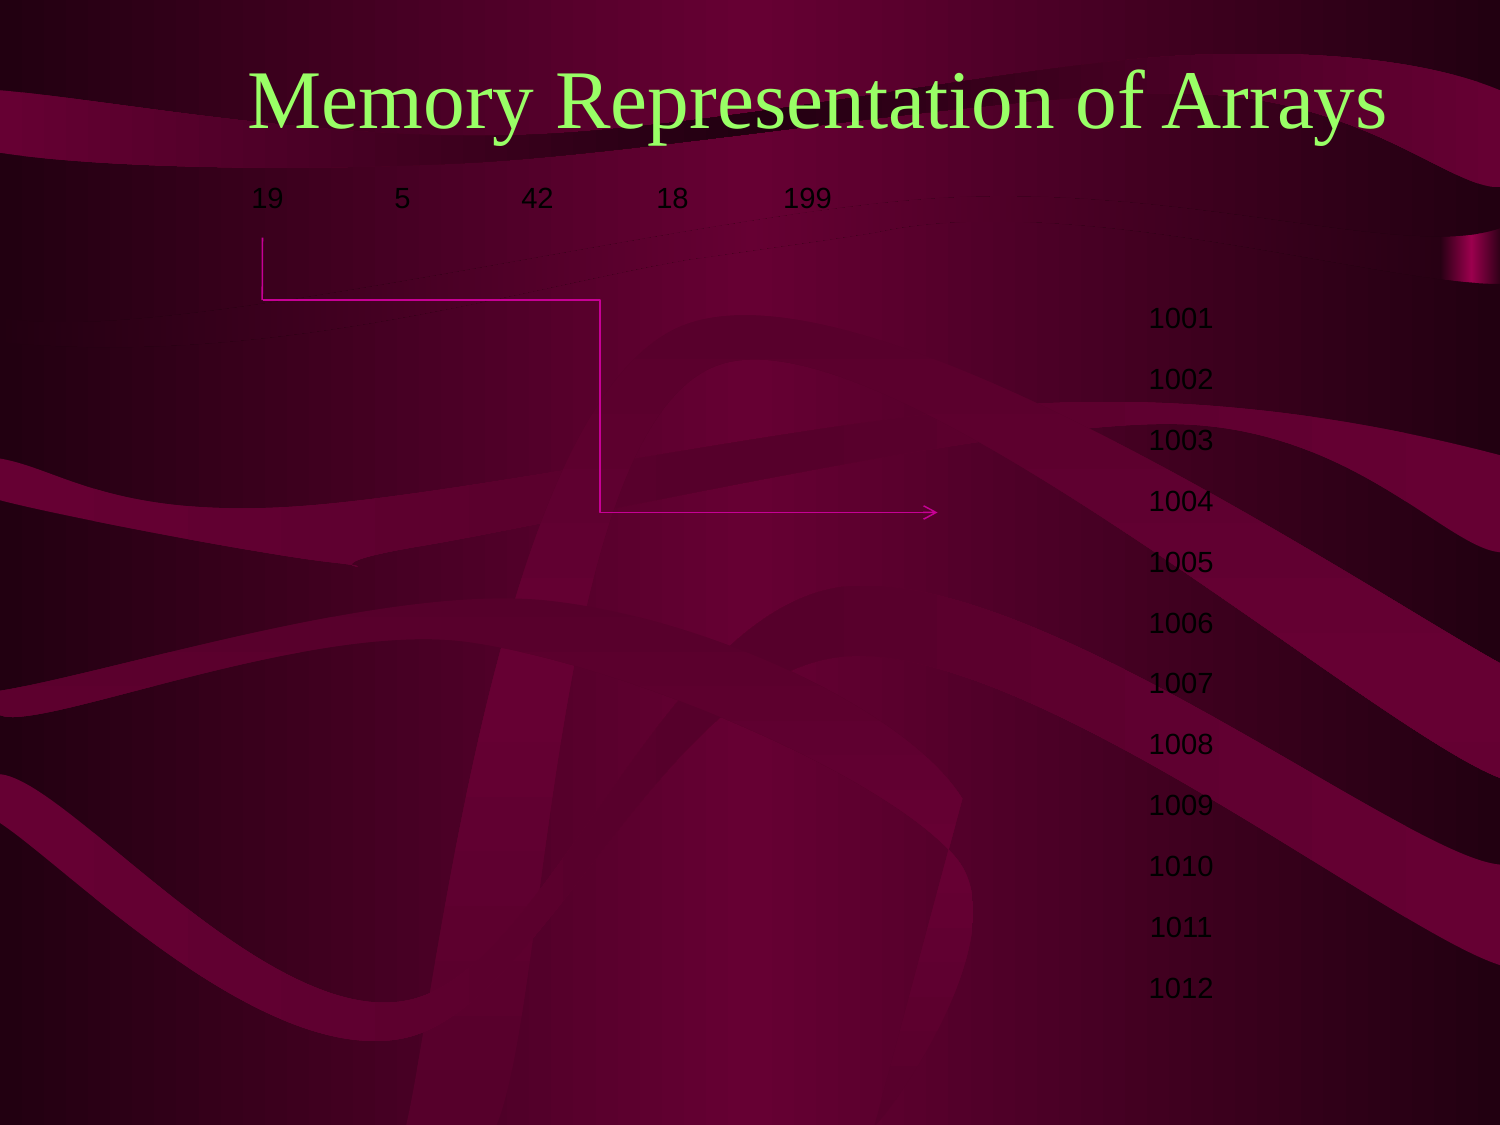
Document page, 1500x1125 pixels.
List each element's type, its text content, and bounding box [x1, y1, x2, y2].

table_cell 1003 [962, 417, 1400, 477]
table_cell 1007 [962, 660, 1400, 721]
table_header 19 [200, 175, 335, 236]
table_cell 1009 [962, 782, 1400, 842]
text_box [262, 299, 938, 513]
table_cell 1005 [962, 538, 1400, 599]
table_cell 1006 [962, 599, 1400, 660]
table_cell 1012 [962, 964, 1400, 1025]
title Memory Representation of Arrays [187, 37, 1450, 241]
table_header 5 [335, 175, 470, 236]
table_header 1001 [962, 295, 1400, 356]
table_cell 1008 [962, 721, 1400, 782]
table_cell 1002 [962, 356, 1400, 417]
table_header 18 [605, 175, 740, 236]
table_header 42 [470, 175, 605, 236]
table_header 199 [740, 175, 875, 236]
table_cell 1010 [962, 842, 1400, 903]
table_cell 1011 [962, 903, 1400, 964]
table_cell 1004 [962, 477, 1400, 538]
